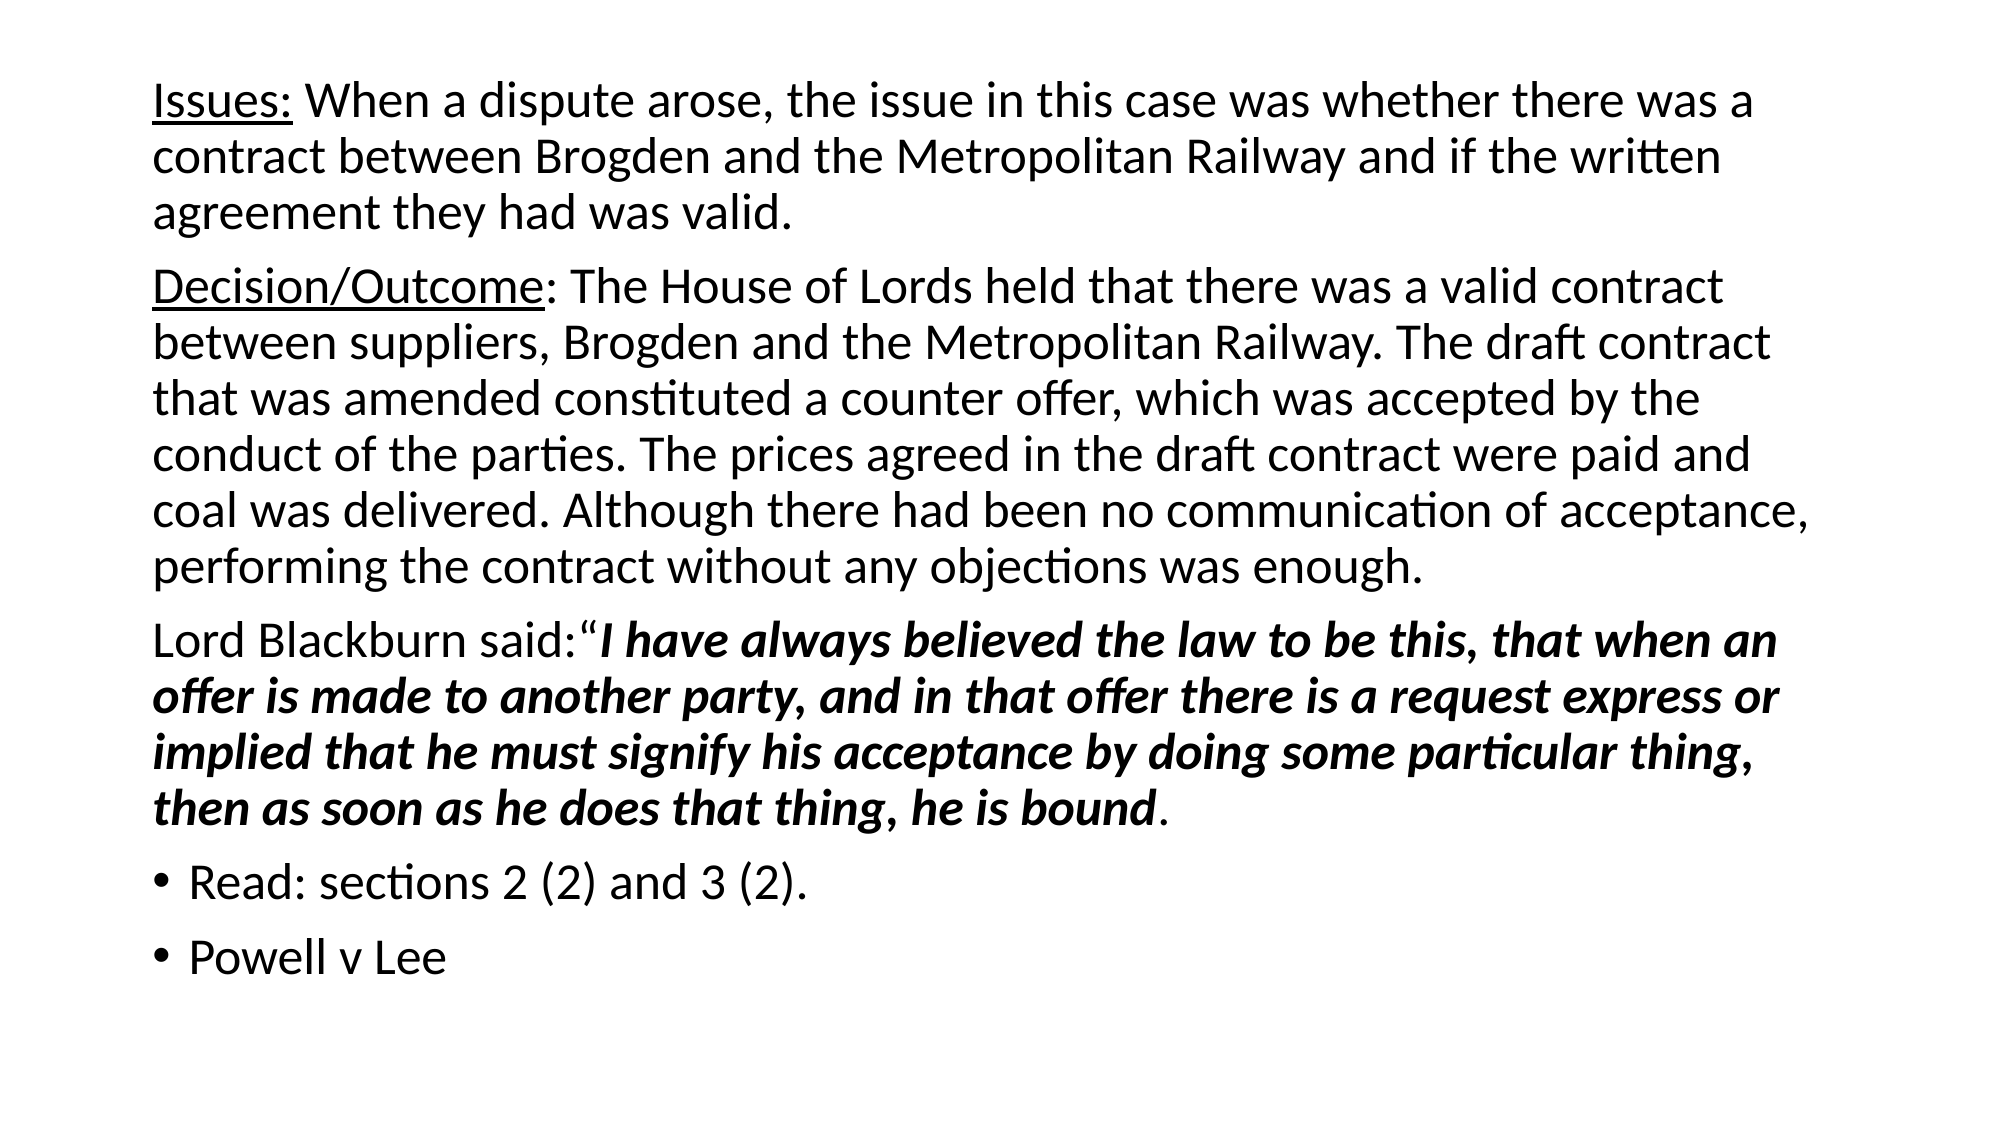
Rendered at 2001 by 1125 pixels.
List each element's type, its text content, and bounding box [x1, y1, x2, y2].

list Issues: When a dispute arose, the issue in this case was whether there was a contract between Brogden and the Metropolitan Railway and if the written agreement they had was valid. Decision/Outcome: The House of Lords held that there was a valid contract between suppliers, Brogden and the Metropolitan Railway. The draft contract that was amended constituted a counter offer, which was accepted by the conduct of the parties. The prices agreed in the draft contract were paid and coal was delivered. Although there had been no communication of acceptance, performing the contract without any objections was enough. Lord Blackburn said:“I have always believed the law to be this, that when an offer is made to another party, and in that offer there is a request express or implied that he must signify his acceptance by doing some particular thing, then as soon as he does that thing, he is bound. Read: sections 2 (2) and 3 (2). Powell v Lee [137, 65, 1863, 1014]
